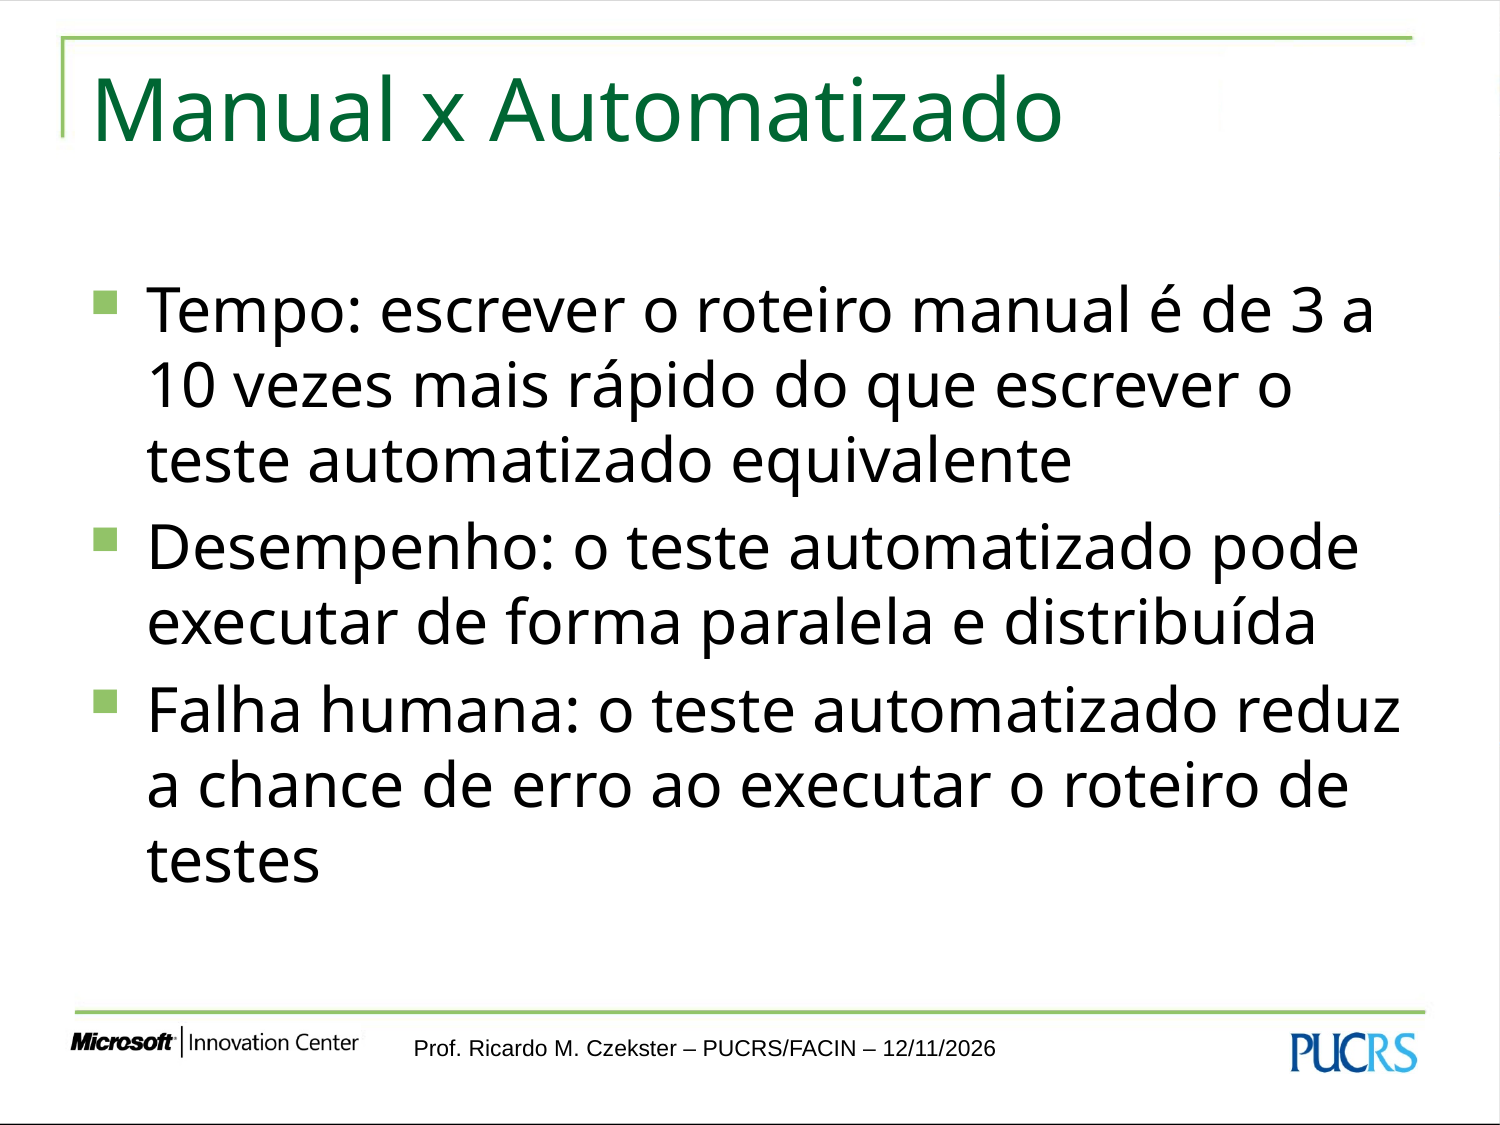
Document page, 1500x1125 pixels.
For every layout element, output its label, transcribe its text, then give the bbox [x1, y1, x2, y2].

list Tempo: escrever o roteiro manual é de 3 a 10 vezes mais rápido do que escrever o teste automatizado equivalente Desempenho: o teste automatizado pode executar de forma paralela e distribuída Falha humana: o teste automatizado reduz a chance de erro ao executar o roteiro de testes [74, 262, 1426, 1006]
picture [0, 0, 1500, 1125]
title Manual x Automatizado [74, 46, 1419, 235]
